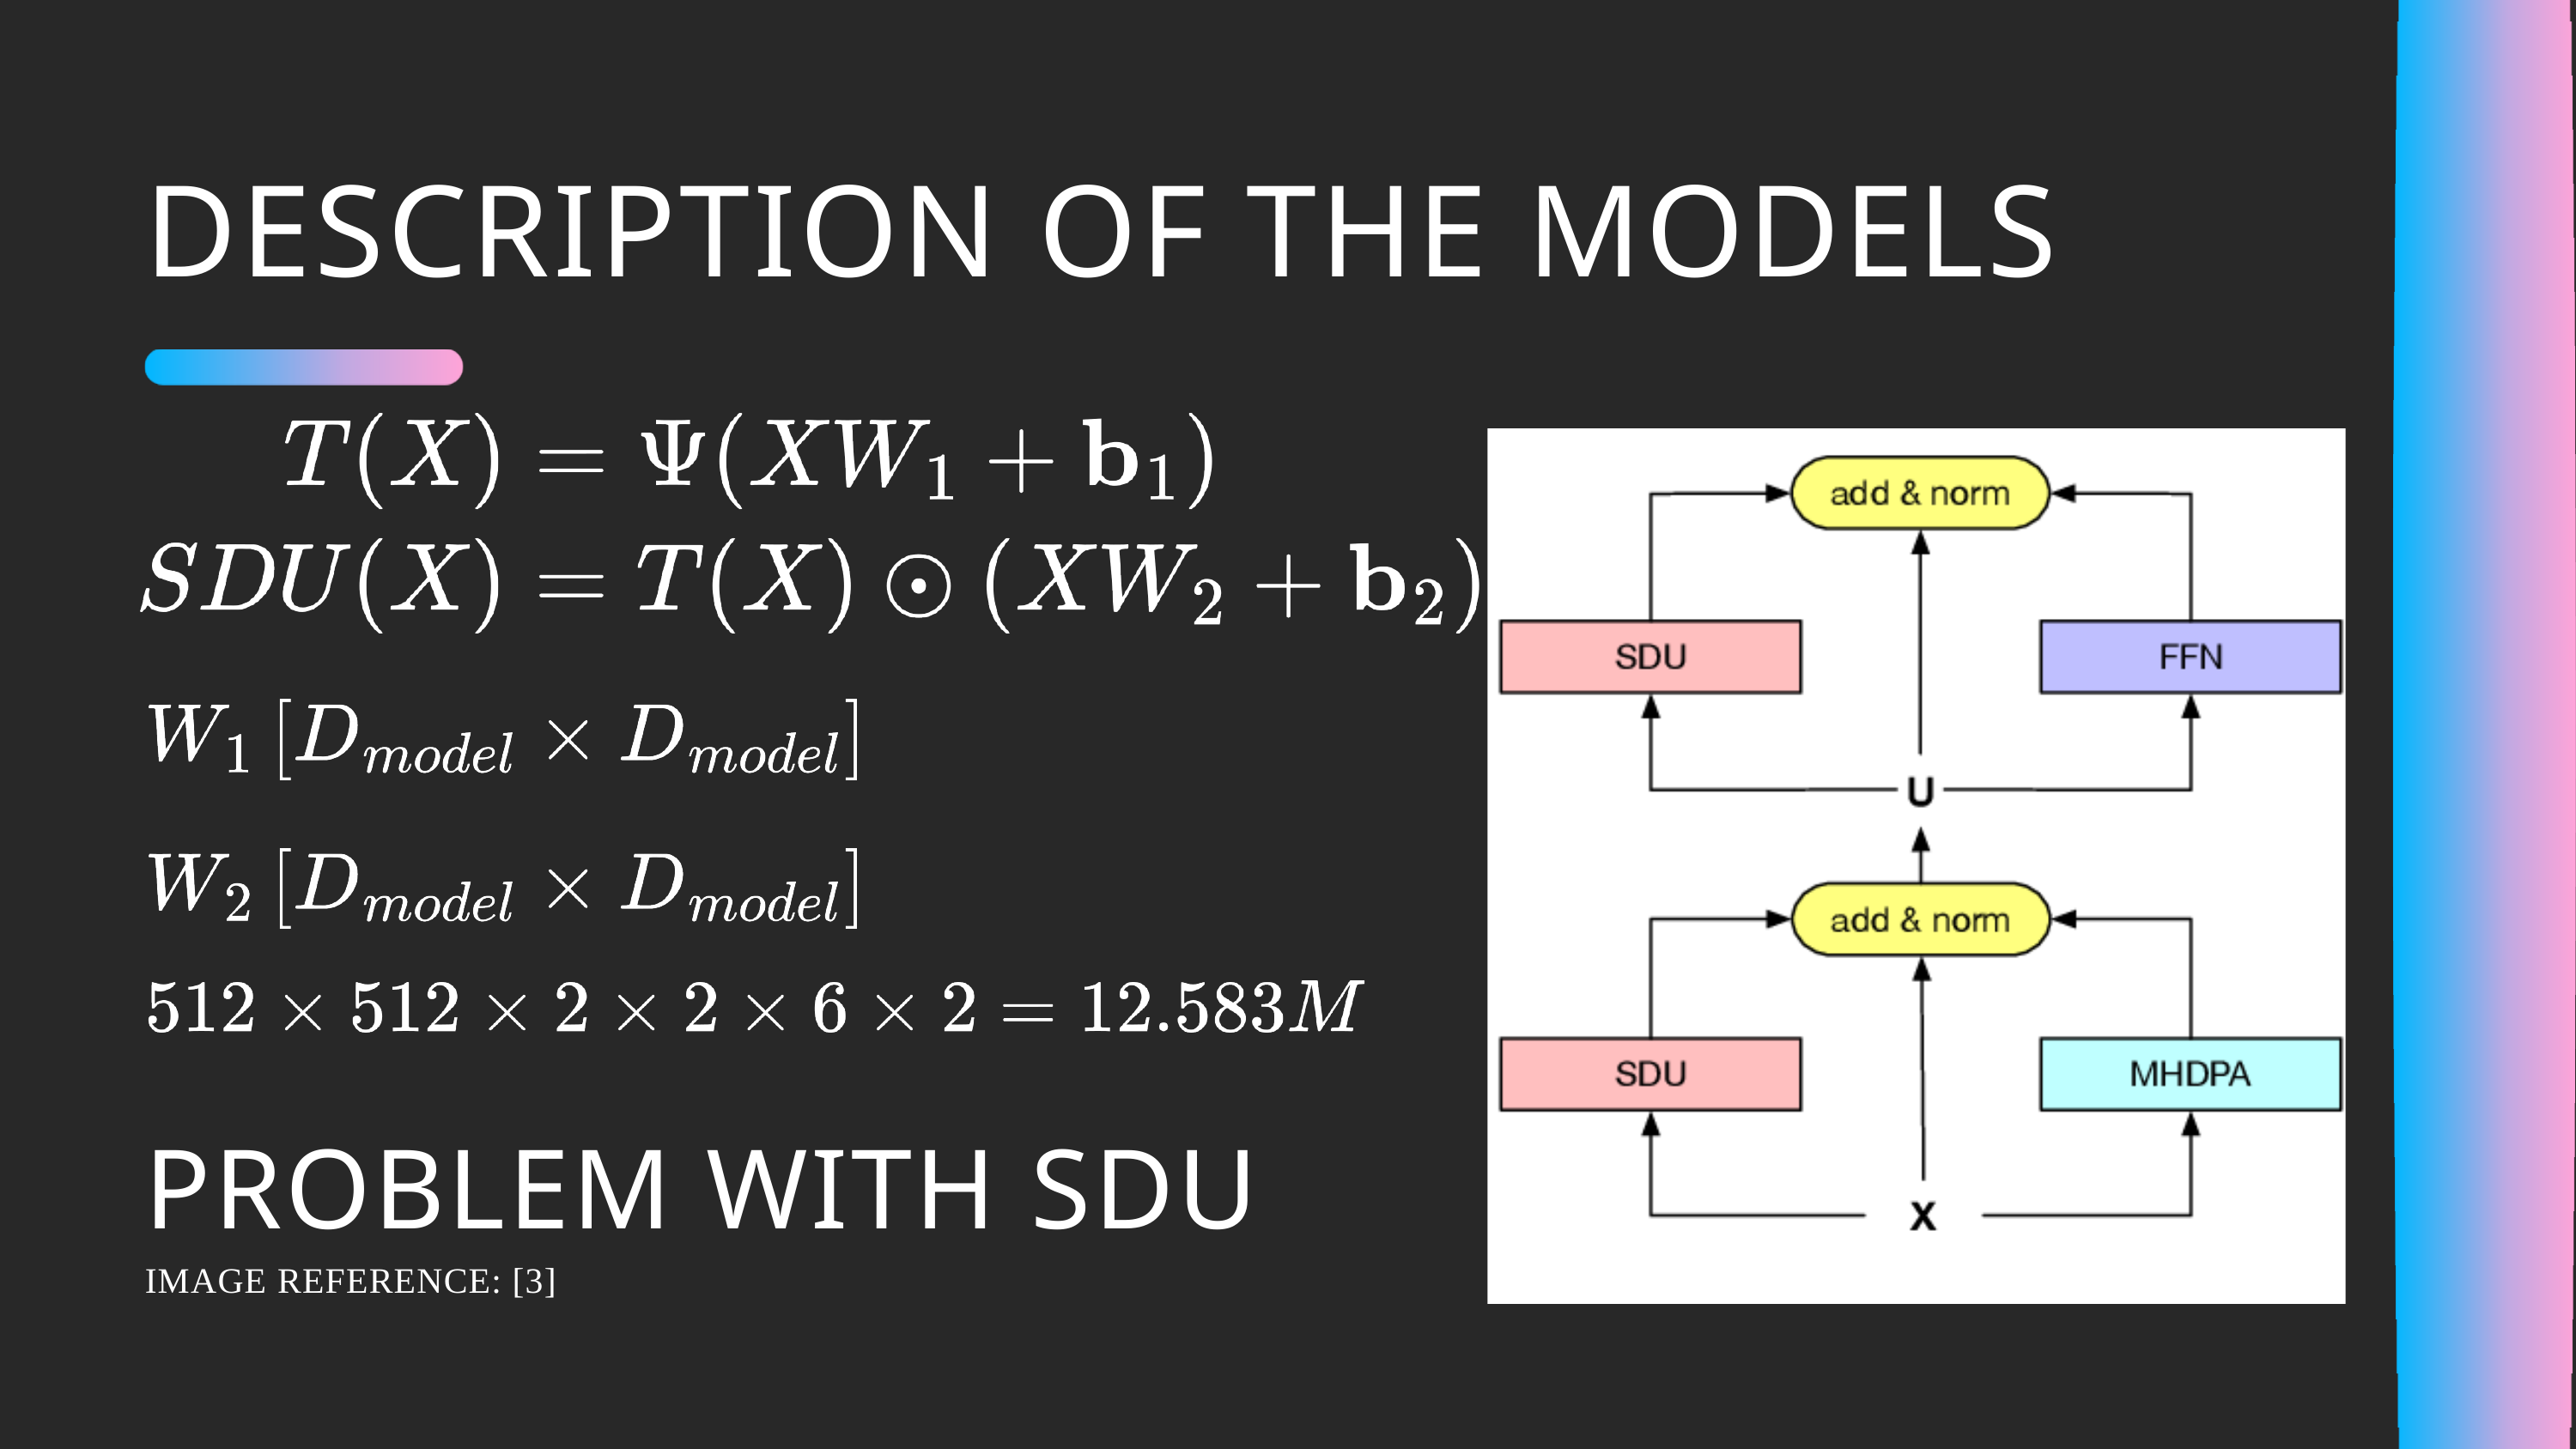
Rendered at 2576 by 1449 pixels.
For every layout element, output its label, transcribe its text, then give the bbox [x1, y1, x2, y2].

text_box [144, 848, 867, 930]
text_box [2392, 0, 2576, 1449]
text_box [1487, 428, 2346, 1304]
text_box DESCRIPTION OF THE MODELS [144, 124, 2393, 302]
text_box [144, 980, 1365, 1037]
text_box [144, 699, 867, 780]
text_box PROBLEM WITH SDU IMAGE REFERENCE: [3] [144, 1096, 1365, 1301]
text_box [135, 413, 1488, 634]
text_box [144, 349, 464, 385]
